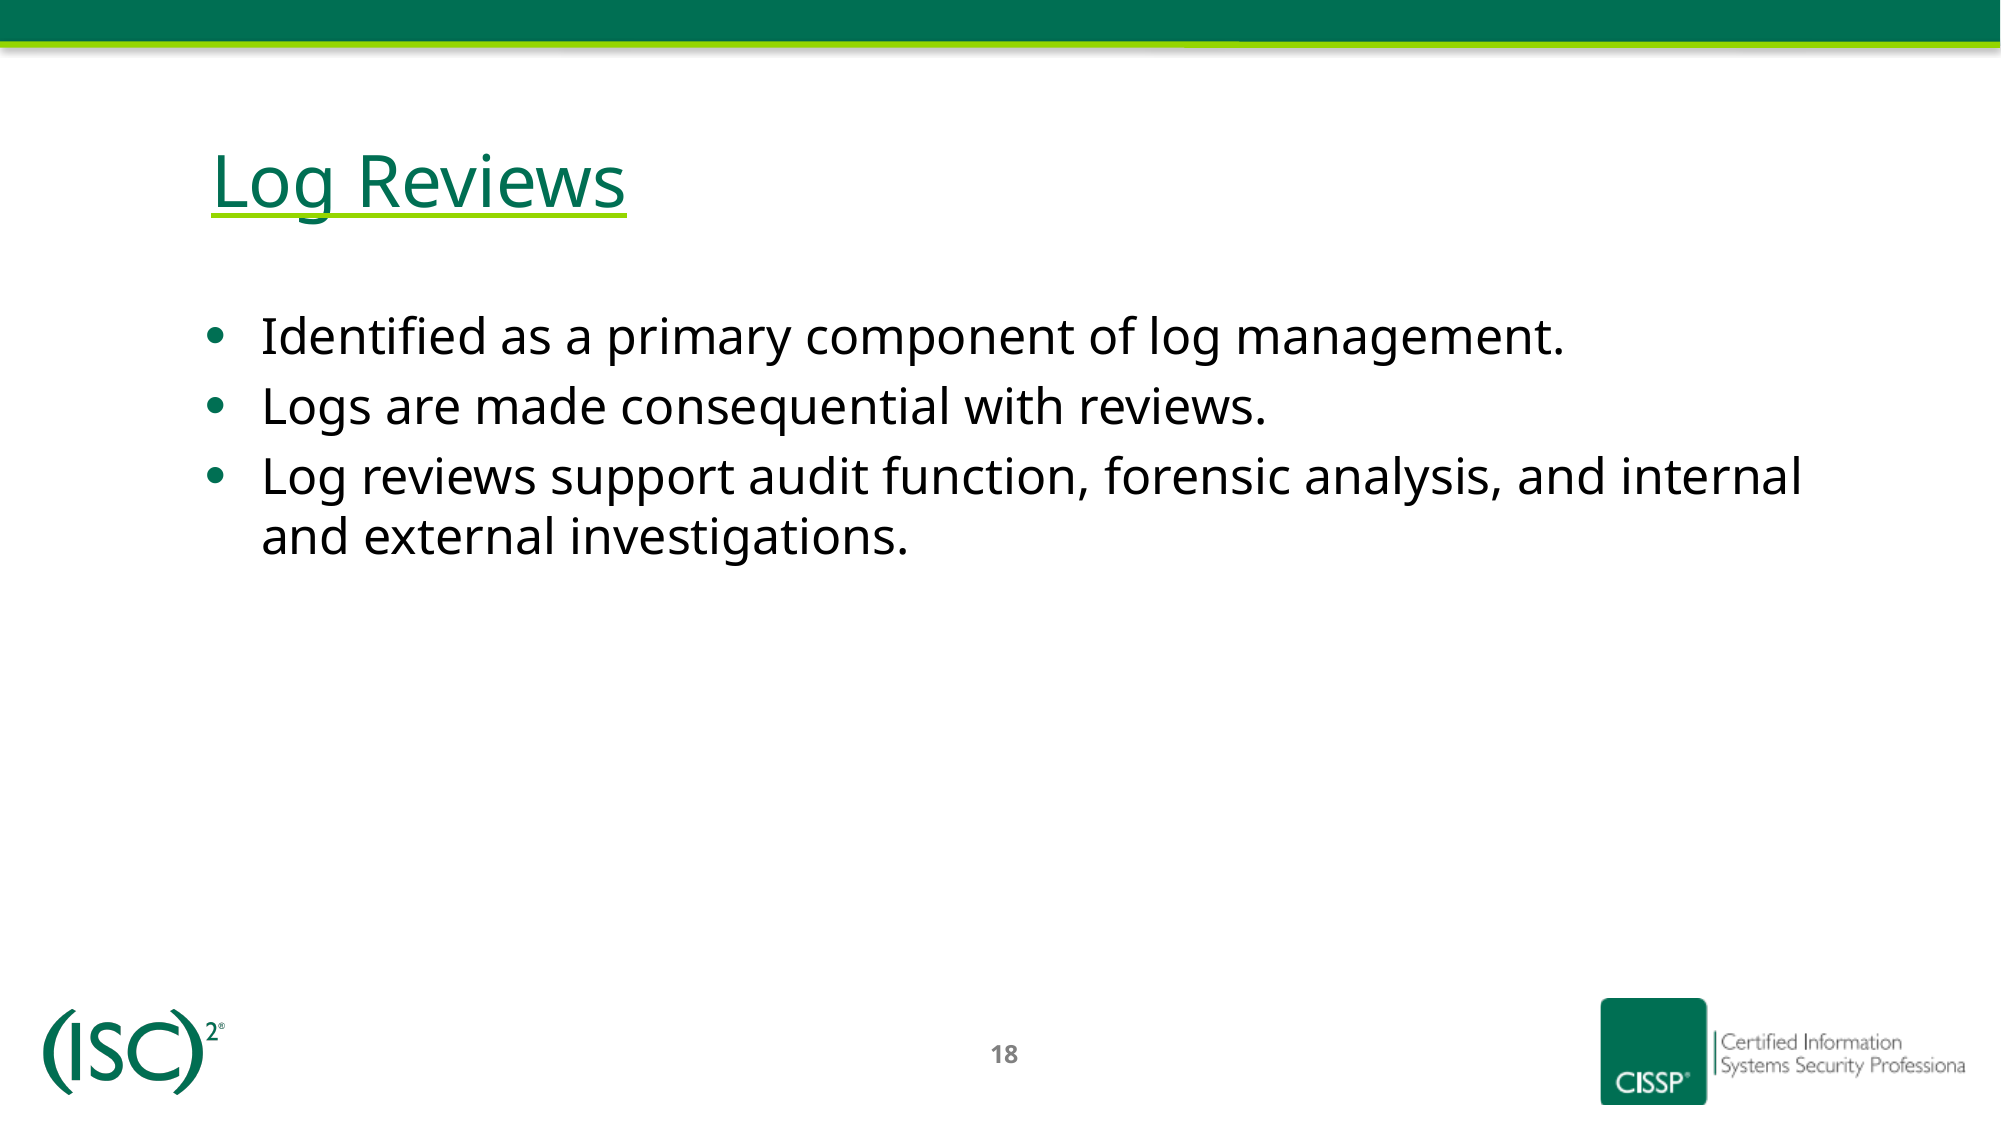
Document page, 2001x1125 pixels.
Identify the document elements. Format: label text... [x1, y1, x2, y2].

list Identified as a primary component of log management. Logs are made consequential with reviews. Log reviews support audit function, forensic analysis, and internal and external investigations. [189, 297, 1837, 1012]
title Log Reviews [196, 91, 1618, 280]
picture [40, 1005, 228, 1099]
